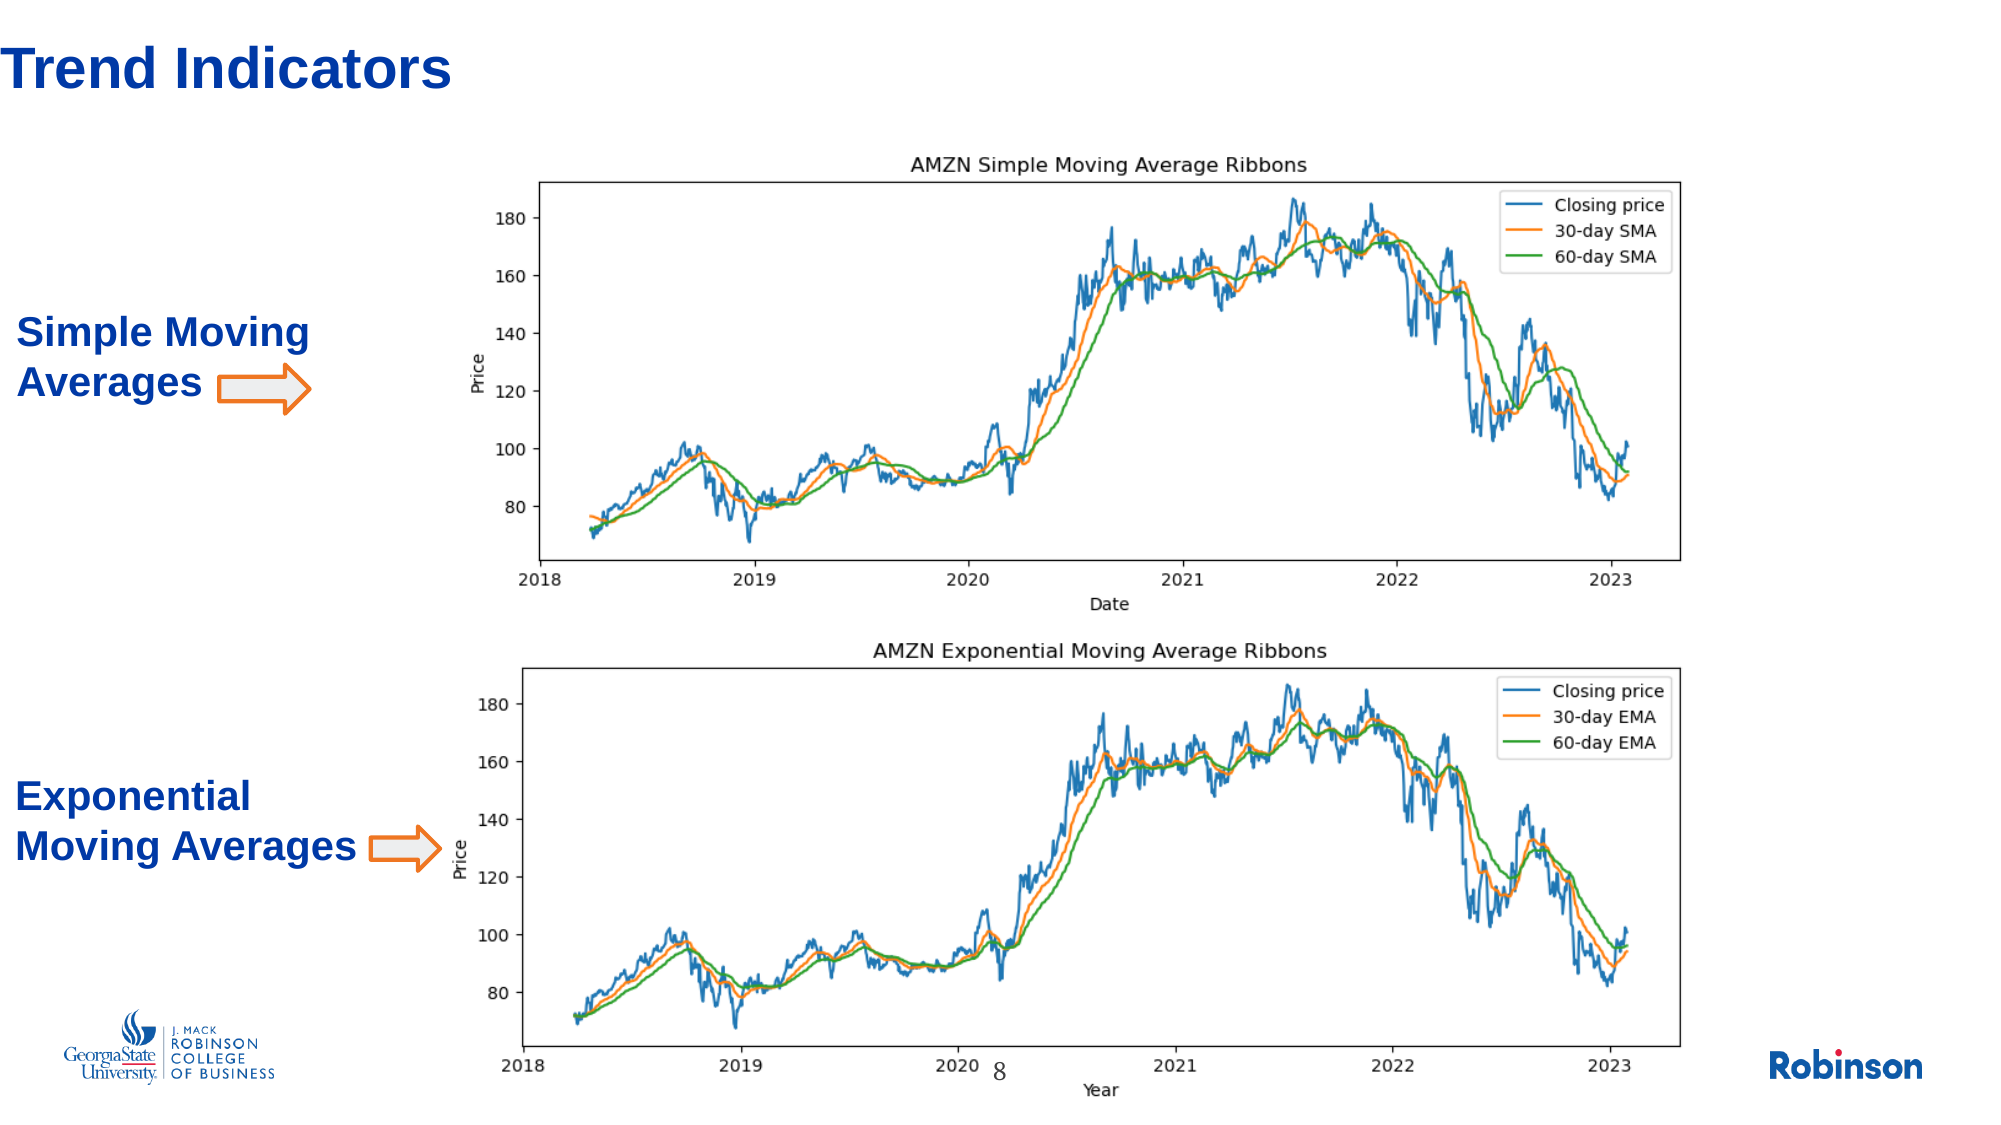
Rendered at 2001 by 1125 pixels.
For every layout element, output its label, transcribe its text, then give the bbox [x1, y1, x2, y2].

picture [1770, 1049, 1922, 1079]
picture [64, 1009, 274, 1085]
picture [458, 145, 1691, 626]
title Trend Indicators [0, 0, 652, 101]
text_box Exponential Moving Averages [0, 761, 421, 877]
text_box Simple Moving Averages [1, 297, 453, 413]
text_box [219, 364, 310, 414]
picture [439, 630, 1691, 1111]
text_box [370, 826, 434, 871]
